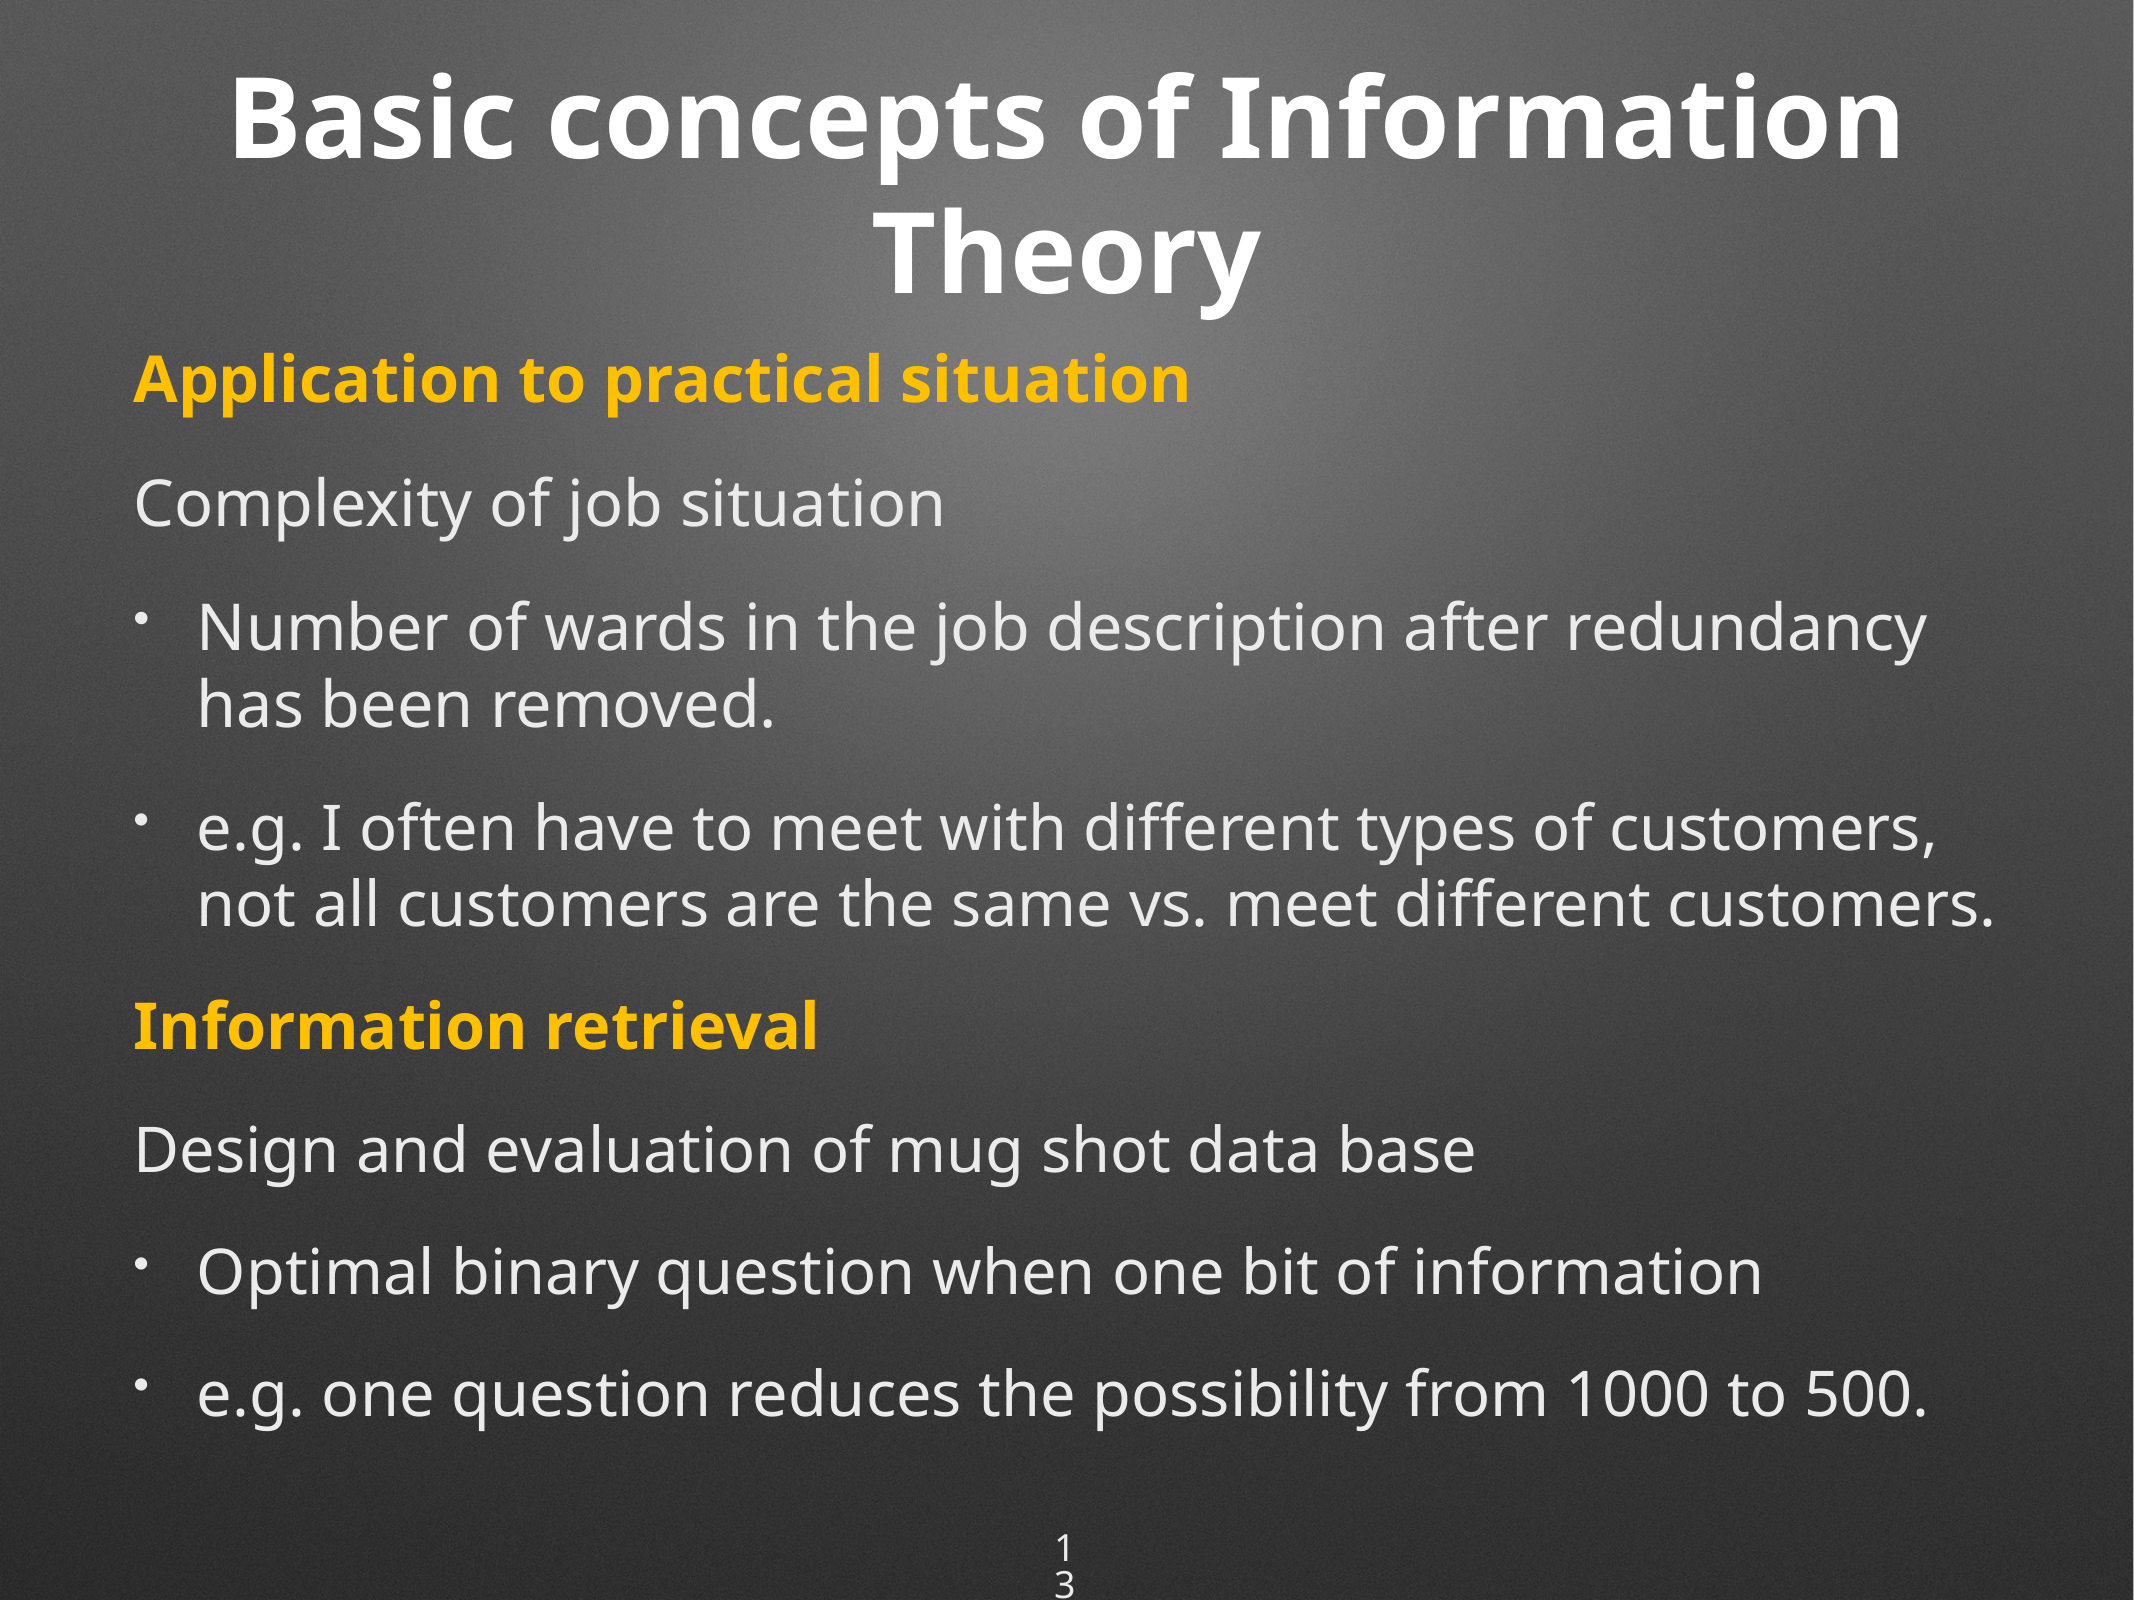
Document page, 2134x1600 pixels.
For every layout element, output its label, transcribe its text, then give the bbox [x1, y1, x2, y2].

title Basic concepts of Information Theory [124, 32, 2009, 295]
slide_number 13 [1045, 1517, 1086, 1581]
picture [0, 0, 2134, 1600]
list Application to practical situation Complexity of job situation Number of wards in the job description after redundancy has been removed. e.g. I often have to meet with different types of customers, not all customers are the same vs. meet different customers. Information retrieval Design and evaluation of mug shot data base Optimal binary question when one bit of information e.g. one question reduces the possibility from 1000 to 500. [124, 295, 2009, 1472]
